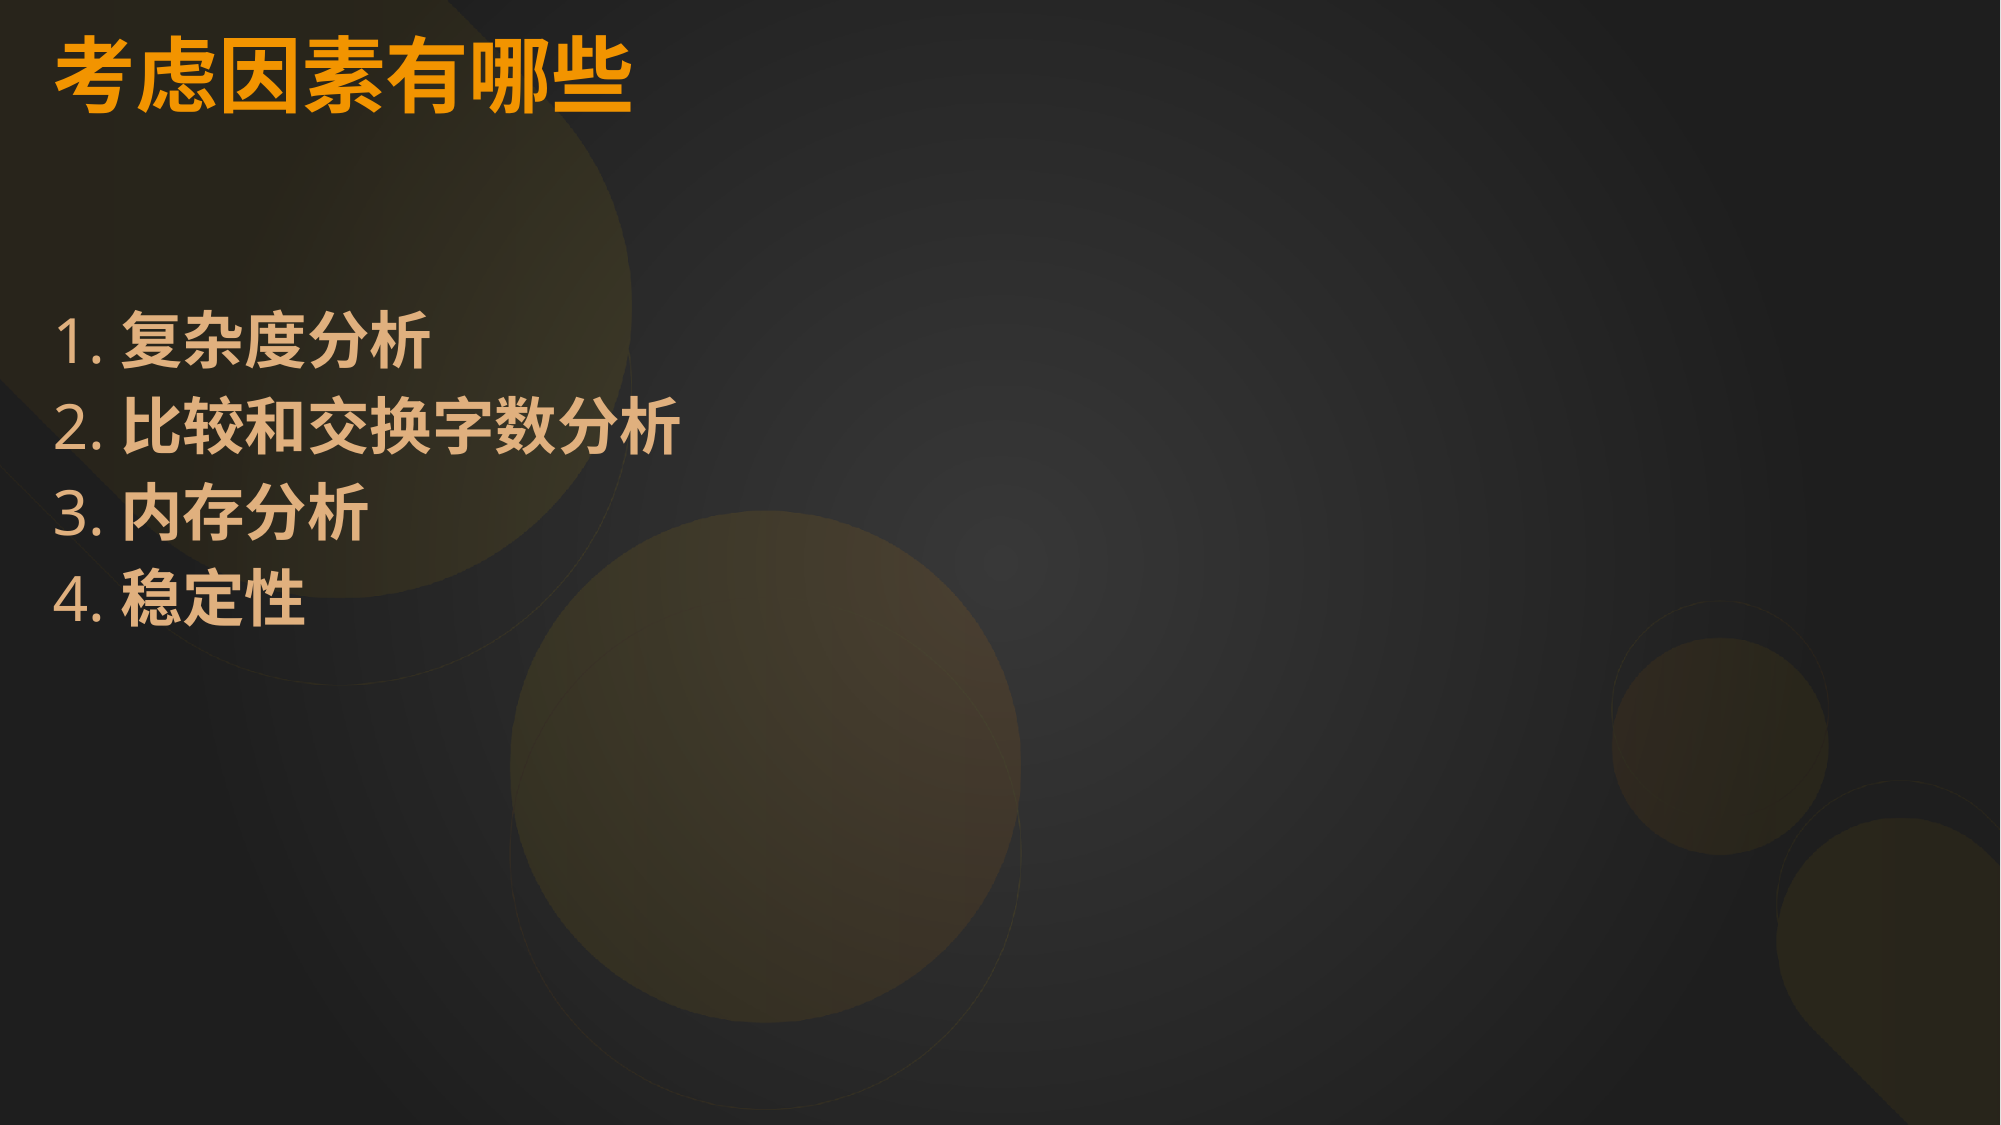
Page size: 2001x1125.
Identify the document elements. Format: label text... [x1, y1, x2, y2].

title 考虑因素有哪些 [37, 27, 1763, 174]
text_box 1.复杂度分析 2.比较和交换字数分析 3.内存分析 4.稳定性 [37, 274, 781, 754]
picture [0, 0, 2001, 1125]
